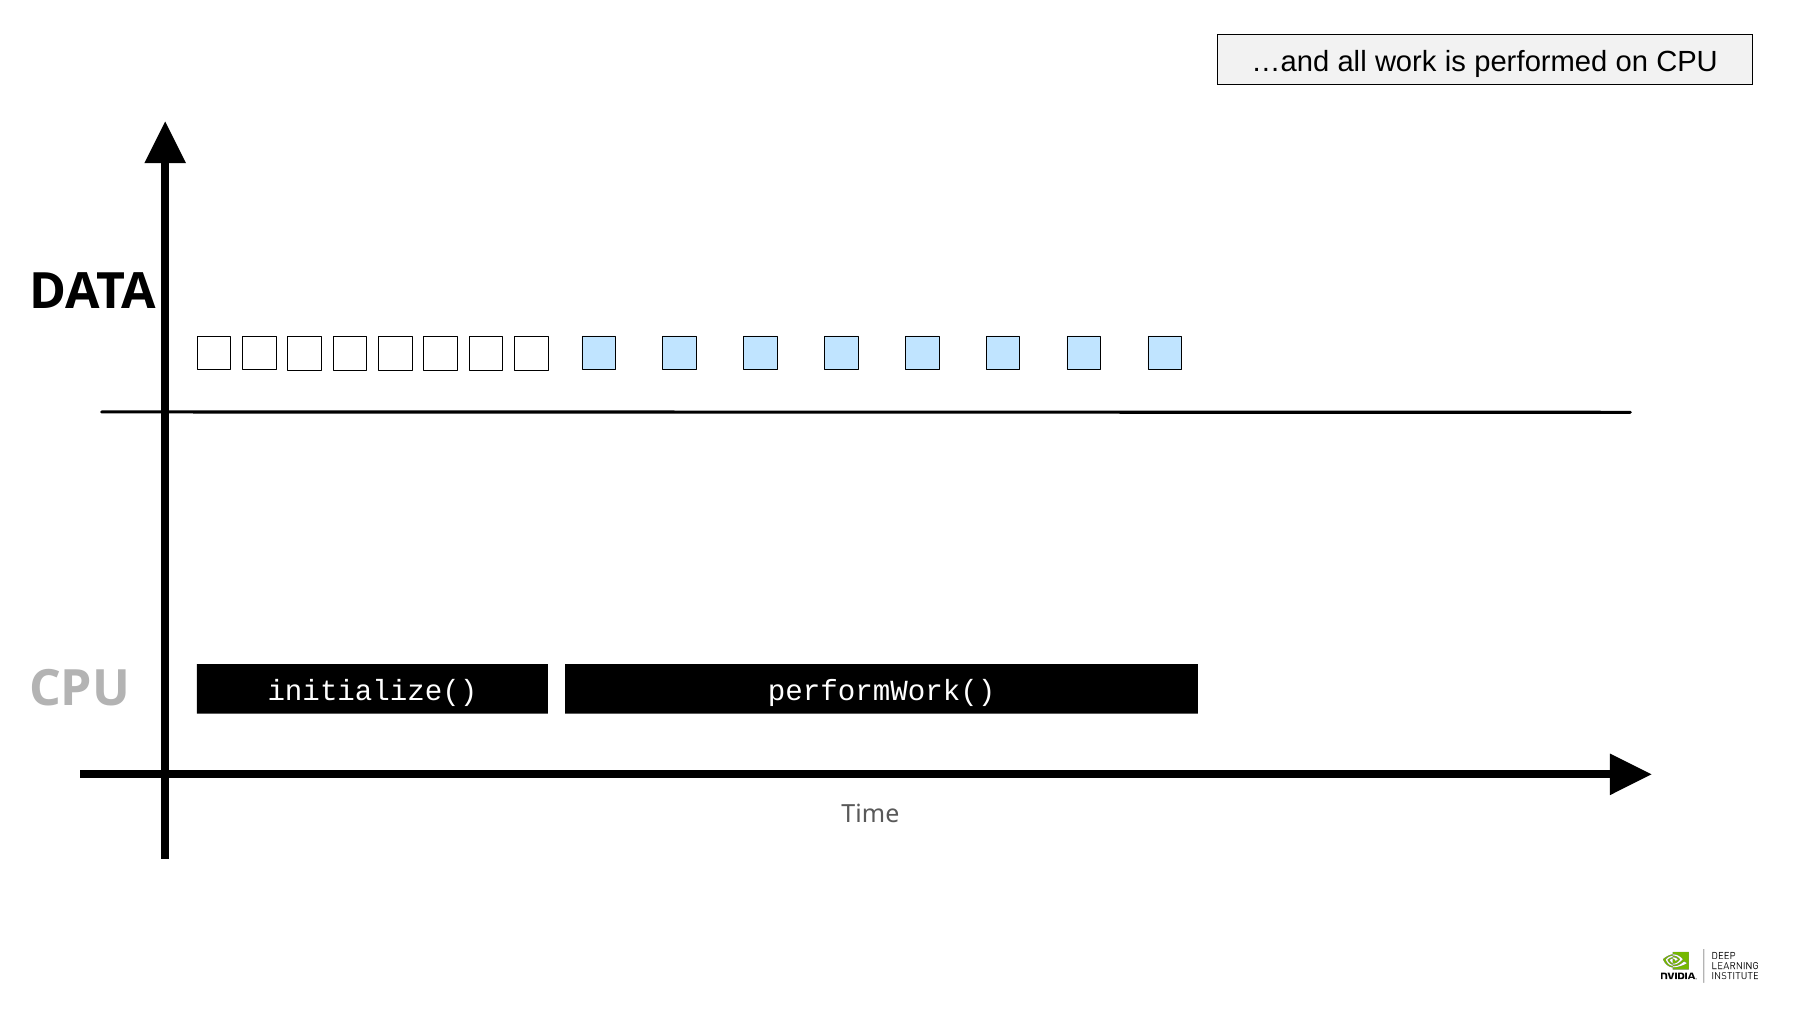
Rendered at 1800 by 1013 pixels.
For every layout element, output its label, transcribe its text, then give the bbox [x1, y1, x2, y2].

picture [1661, 949, 1758, 983]
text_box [581, 335, 1182, 370]
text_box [196, 335, 549, 371]
text_box Time [826, 789, 915, 835]
text_box DATA [14, 257, 160, 328]
text_box CPU [14, 653, 160, 724]
text_box …and all work is performed on CPU [1217, 34, 1753, 85]
text_box initialize() [196, 664, 548, 714]
text_box performWork() [565, 664, 1198, 714]
text_box DATA [170, 257, 180, 328]
